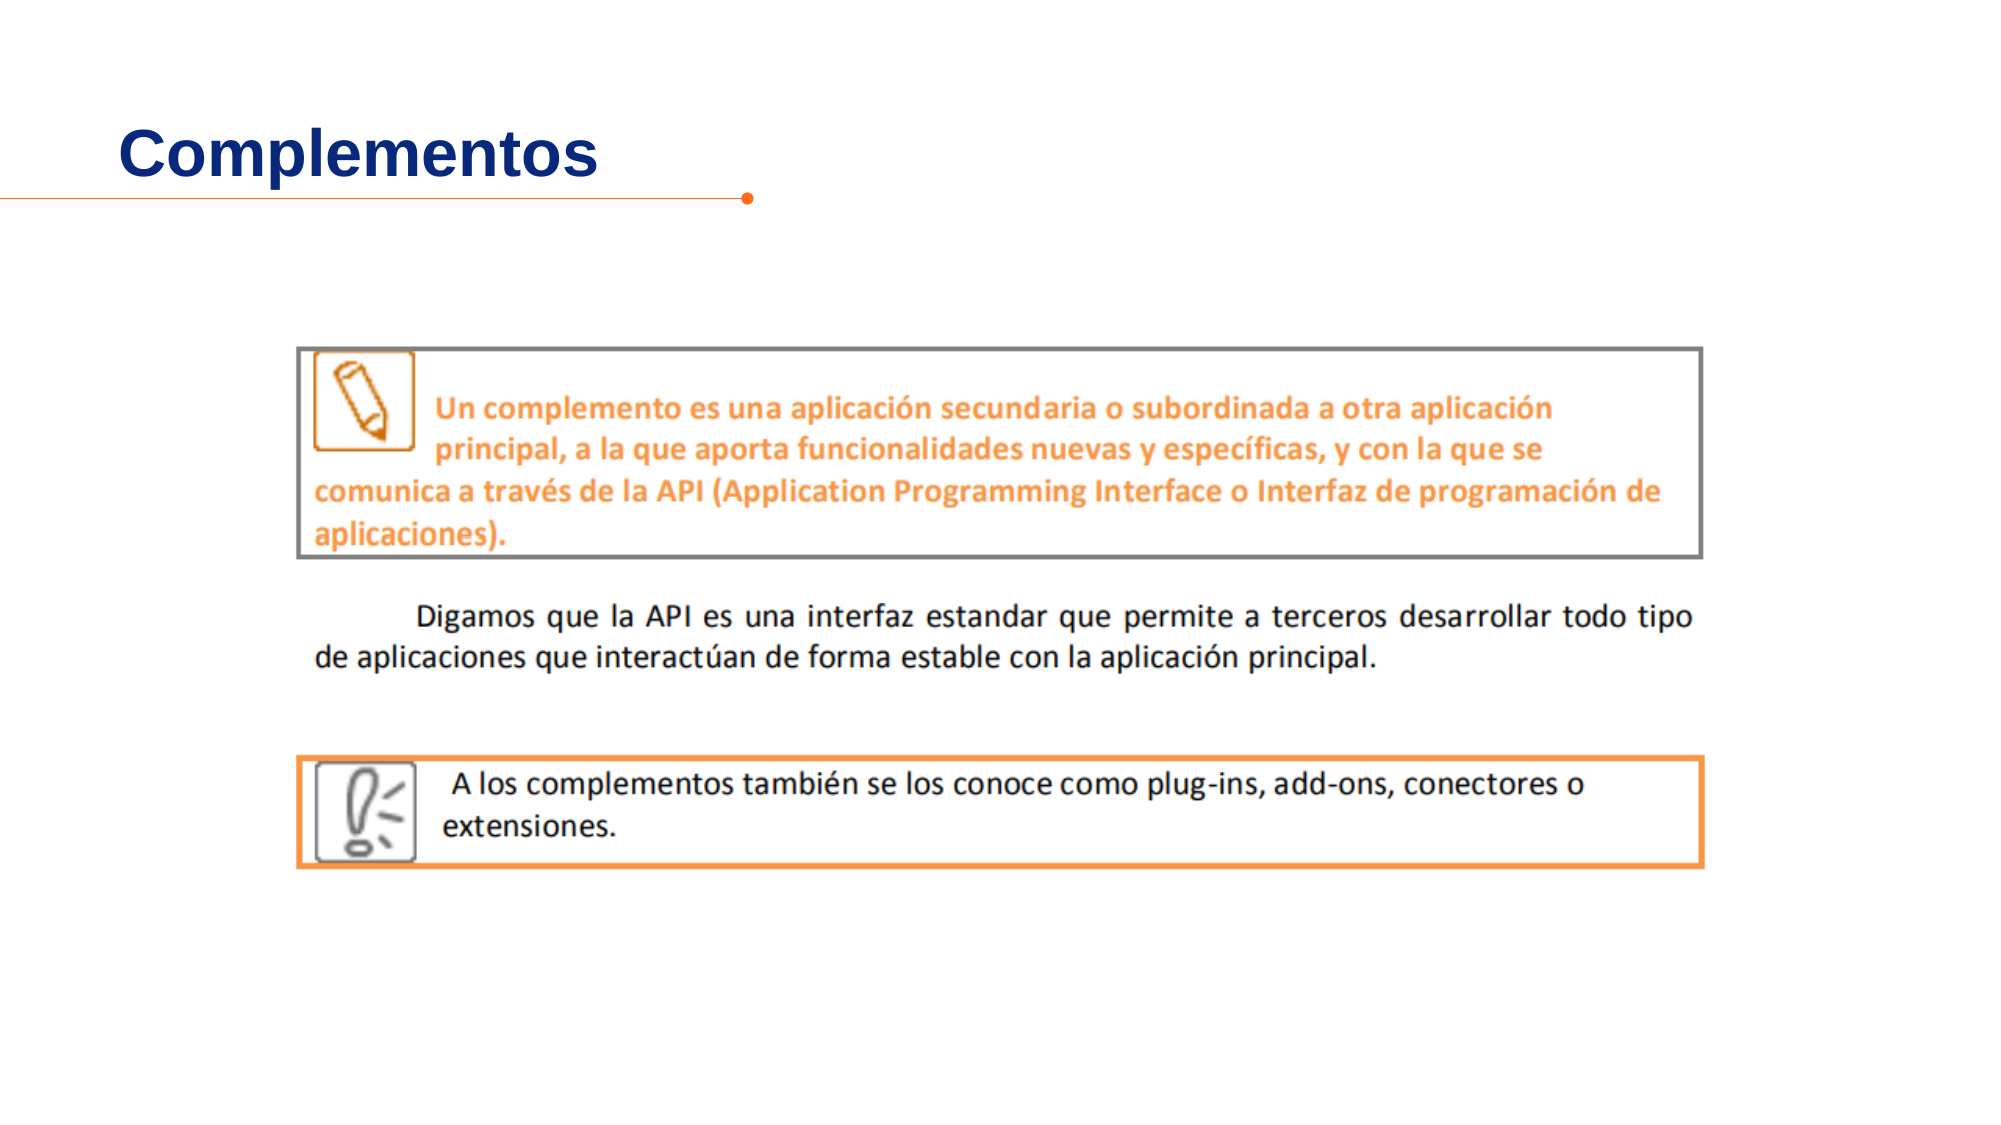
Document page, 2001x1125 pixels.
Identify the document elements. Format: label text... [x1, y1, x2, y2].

text_box Complementos [103, 102, 931, 198]
picture [284, 339, 1716, 882]
